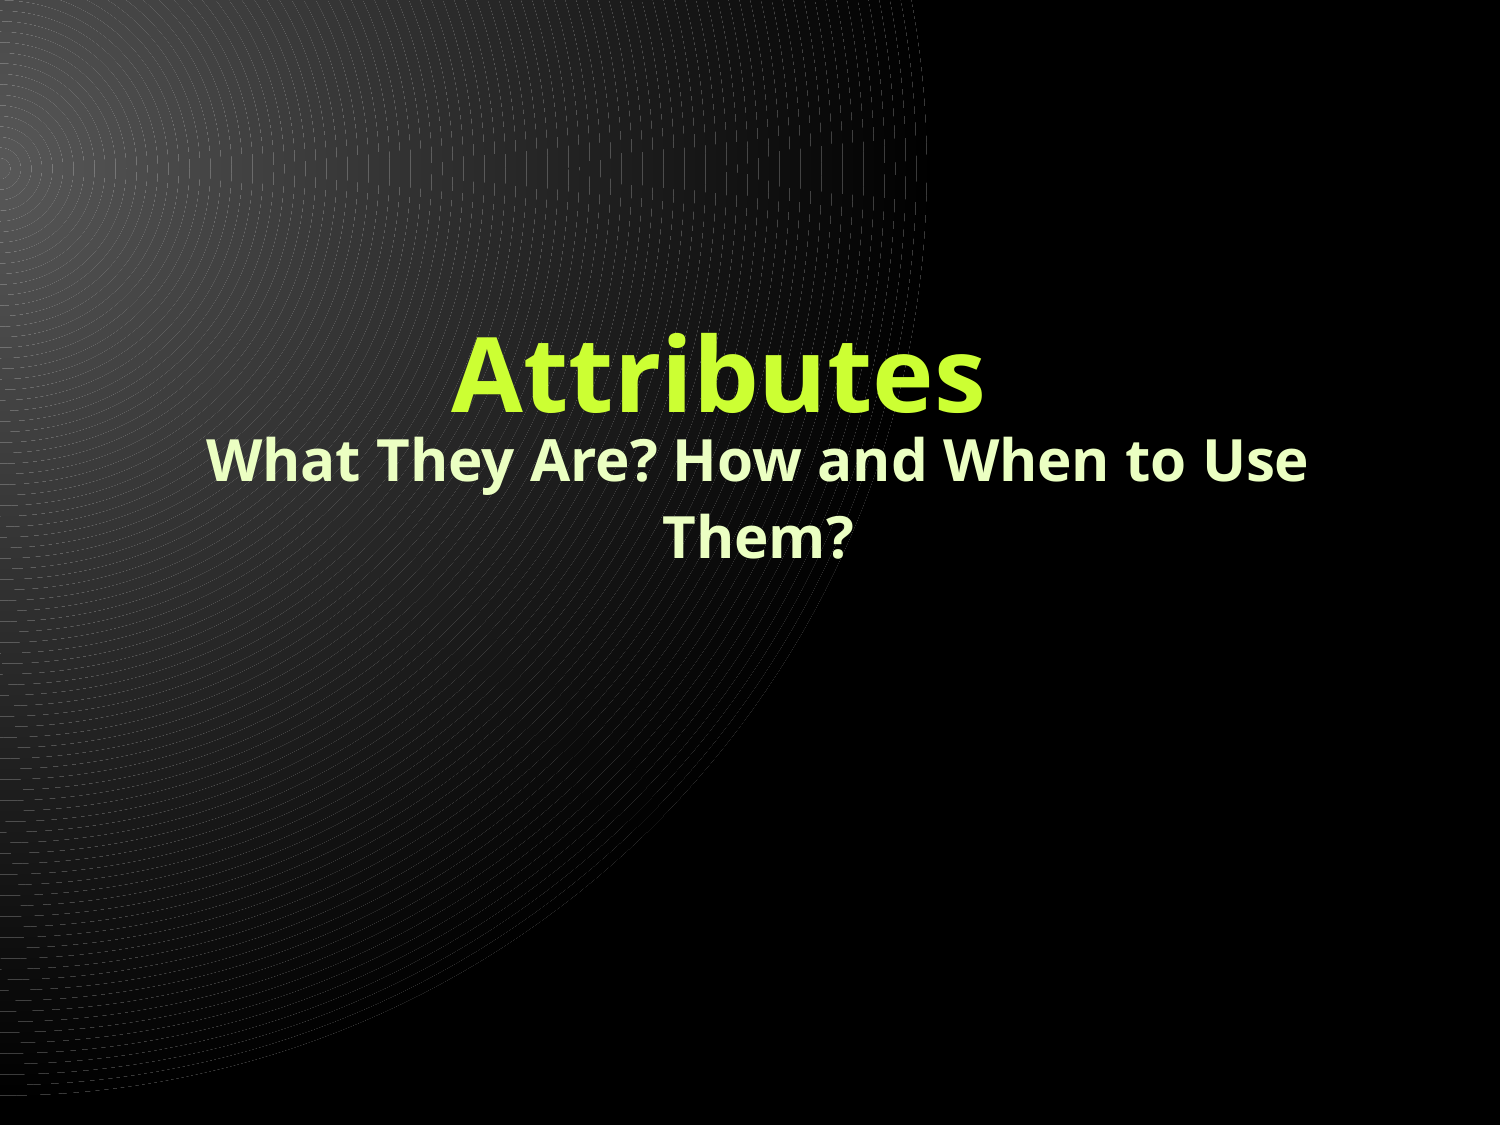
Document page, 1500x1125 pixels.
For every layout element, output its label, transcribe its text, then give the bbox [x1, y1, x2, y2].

title Attributes [187, 304, 1251, 415]
text_box What They Are? How and When to Use Them? [164, 415, 1353, 570]
